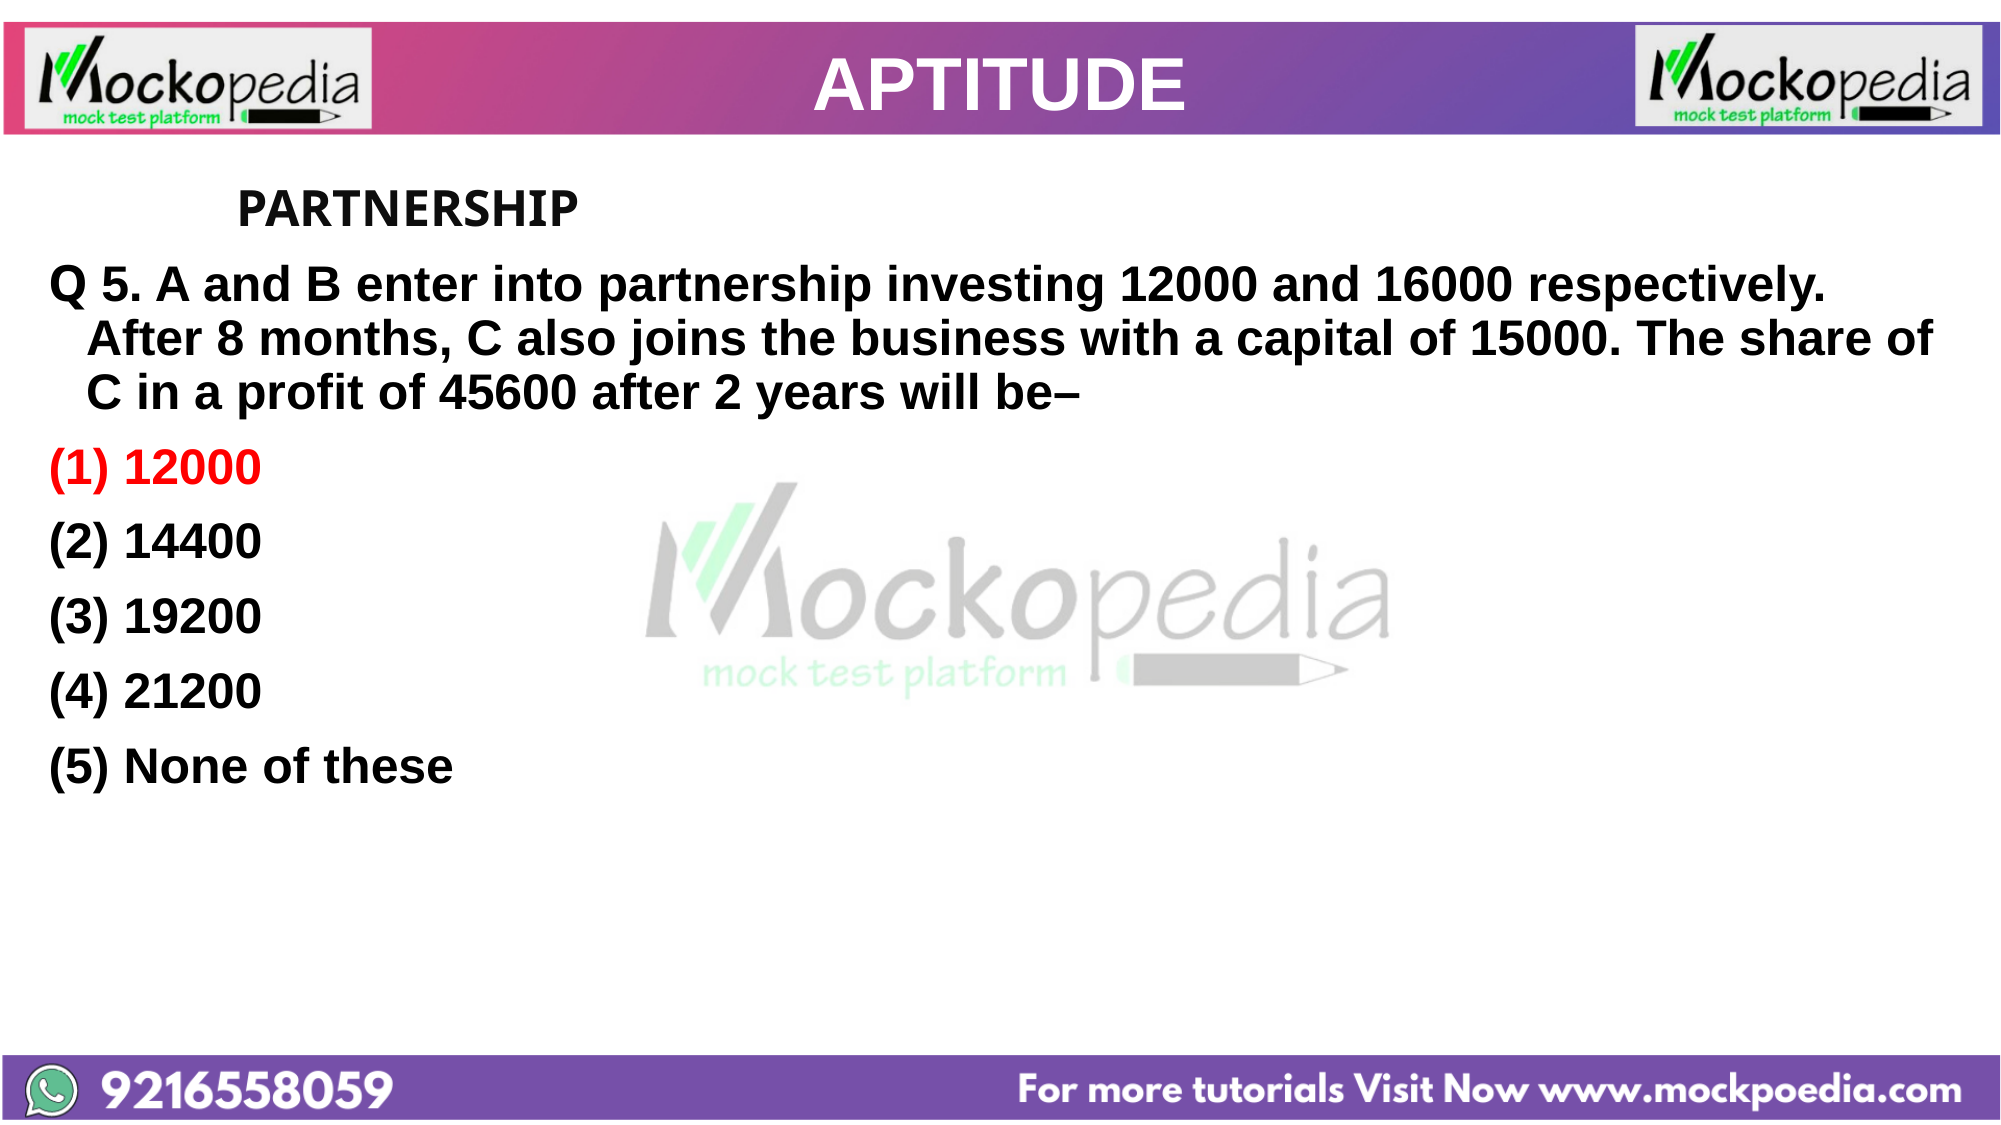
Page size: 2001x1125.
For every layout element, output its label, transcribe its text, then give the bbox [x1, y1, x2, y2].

picture [0, 0, 2001, 1125]
title APTITUDE [41, 31, 1959, 142]
list PARTNERSHIP Q 5. A and B enter into partnership investing 12000 and 16000 respectively. After 8 months, C also joins the business with a capital of 15000. The share of C in a profit of 45600 after 2 years will be– 12000 (2) 14400 (3) 19200 (4) 21200 (5) None of these [33, 175, 1959, 1053]
